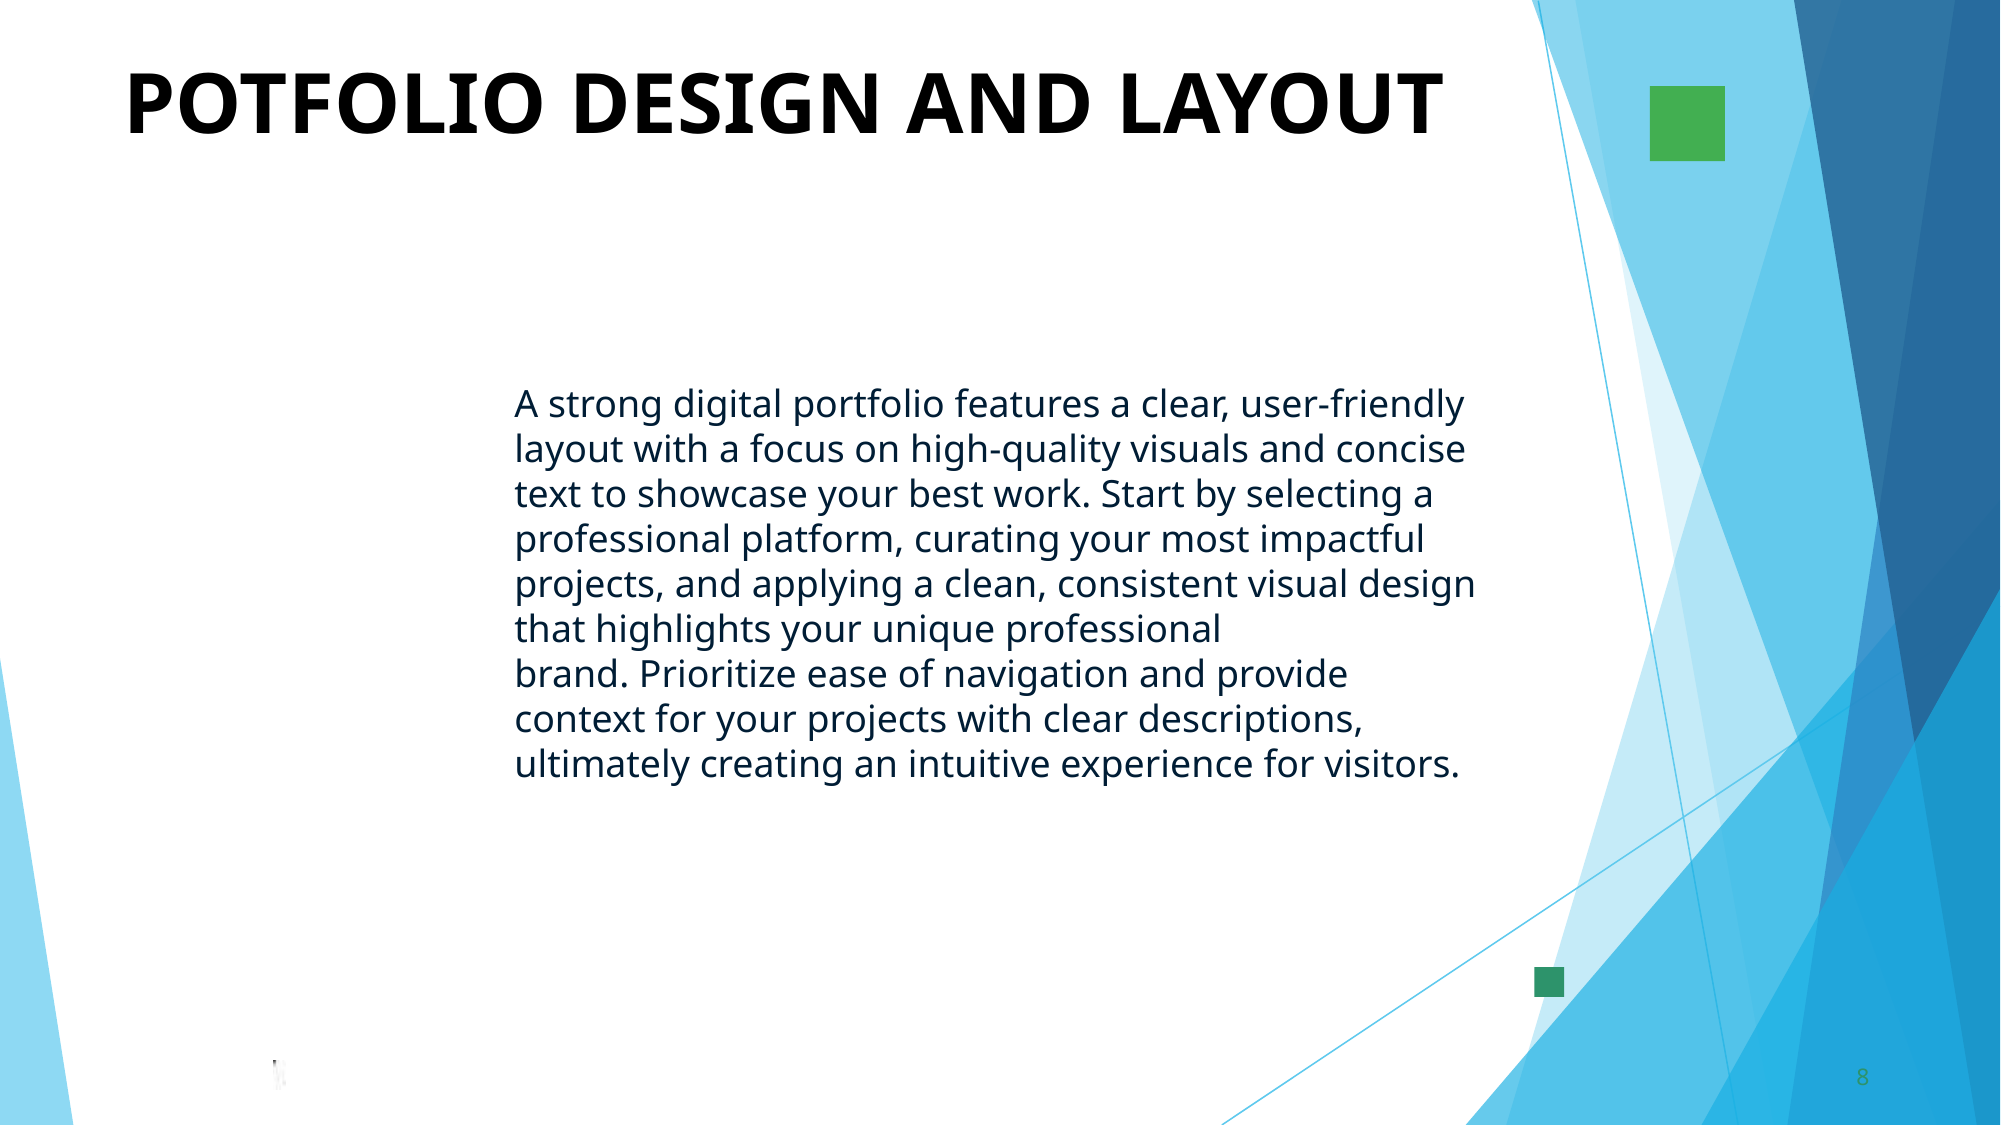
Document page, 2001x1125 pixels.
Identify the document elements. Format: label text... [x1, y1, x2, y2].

text_box [1534, 967, 1565, 997]
text_box A strong digital portfolio features a clear, user-friendly layout with a focus on high-quality visuals and concise text to showcase your best work. Start by selecting a professional platform, curating your most impactful projects, and applying a clean, consistent visual design that highlights your unique professional brand. Prioritize ease of navigation and provide context for your projects with clear descriptions, ultimately creating an intuitive experience for visitors. [499, 373, 1501, 793]
text_box 8 [1849, 1061, 1888, 1095]
text_box [1649, 86, 1725, 162]
text_box POTFOLIO DESIGN AND LAYOUT [121, 47, 1564, 150]
picture [273, 1060, 287, 1091]
